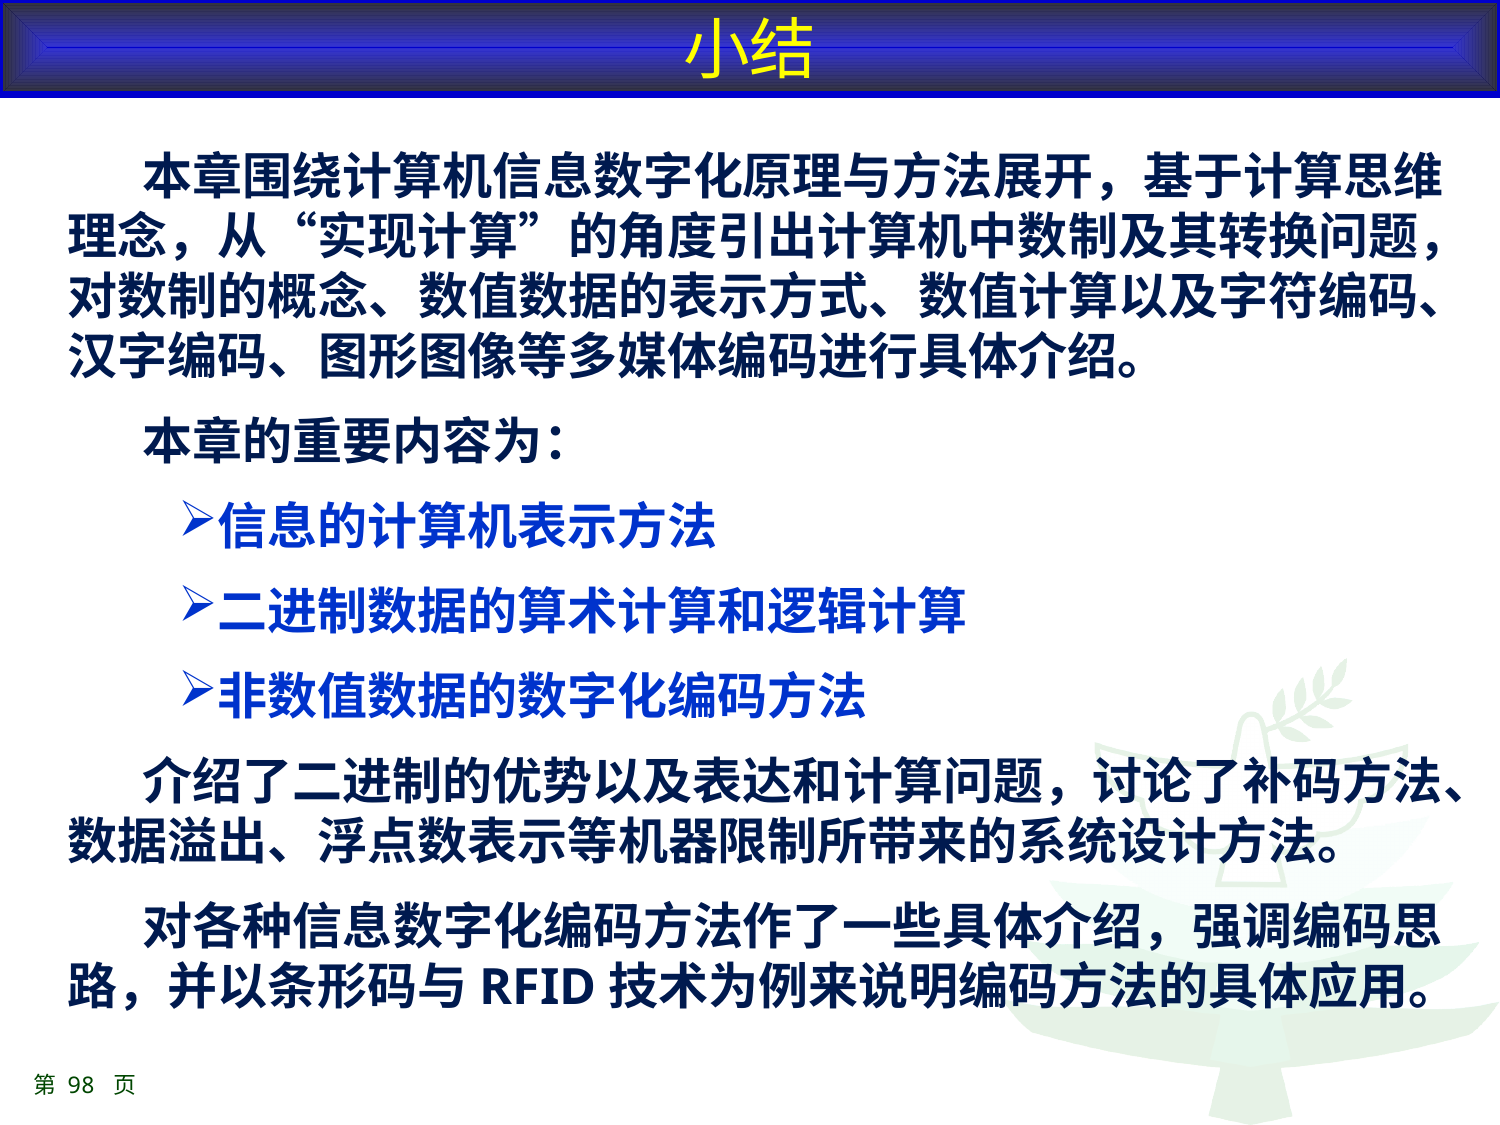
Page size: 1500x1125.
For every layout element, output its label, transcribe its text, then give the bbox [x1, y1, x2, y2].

text_box 小结 [0, 0, 1500, 95]
text_box 本章围绕计算机信息数字化原理与方法展开，基于计算思维理念，从“实现计算”的角度引出计算机中数制及其转换问题，对数制的概念、数值数据的表示方式、数值计算以及字符编码、汉字编码、图形图像等多媒体编码进行具体介绍。 本章的重要内容为： 信息的计算机表示方法 二进制数据的算术计算和逻辑计算 非数值数据的数字化编码方法 介绍了二进制的优势以及表达和计算问题，讨论了补码方法、数据溢出、浮点数表示等机器限制所带来的系统设计方法。 对各种信息数字化编码方法作了一些具体介绍，强调编码思路，并以条形码与RFID技术为例来说明编码方法的具体应用。 [53, 137, 1459, 1108]
text_box [41, 125, 1424, 201]
